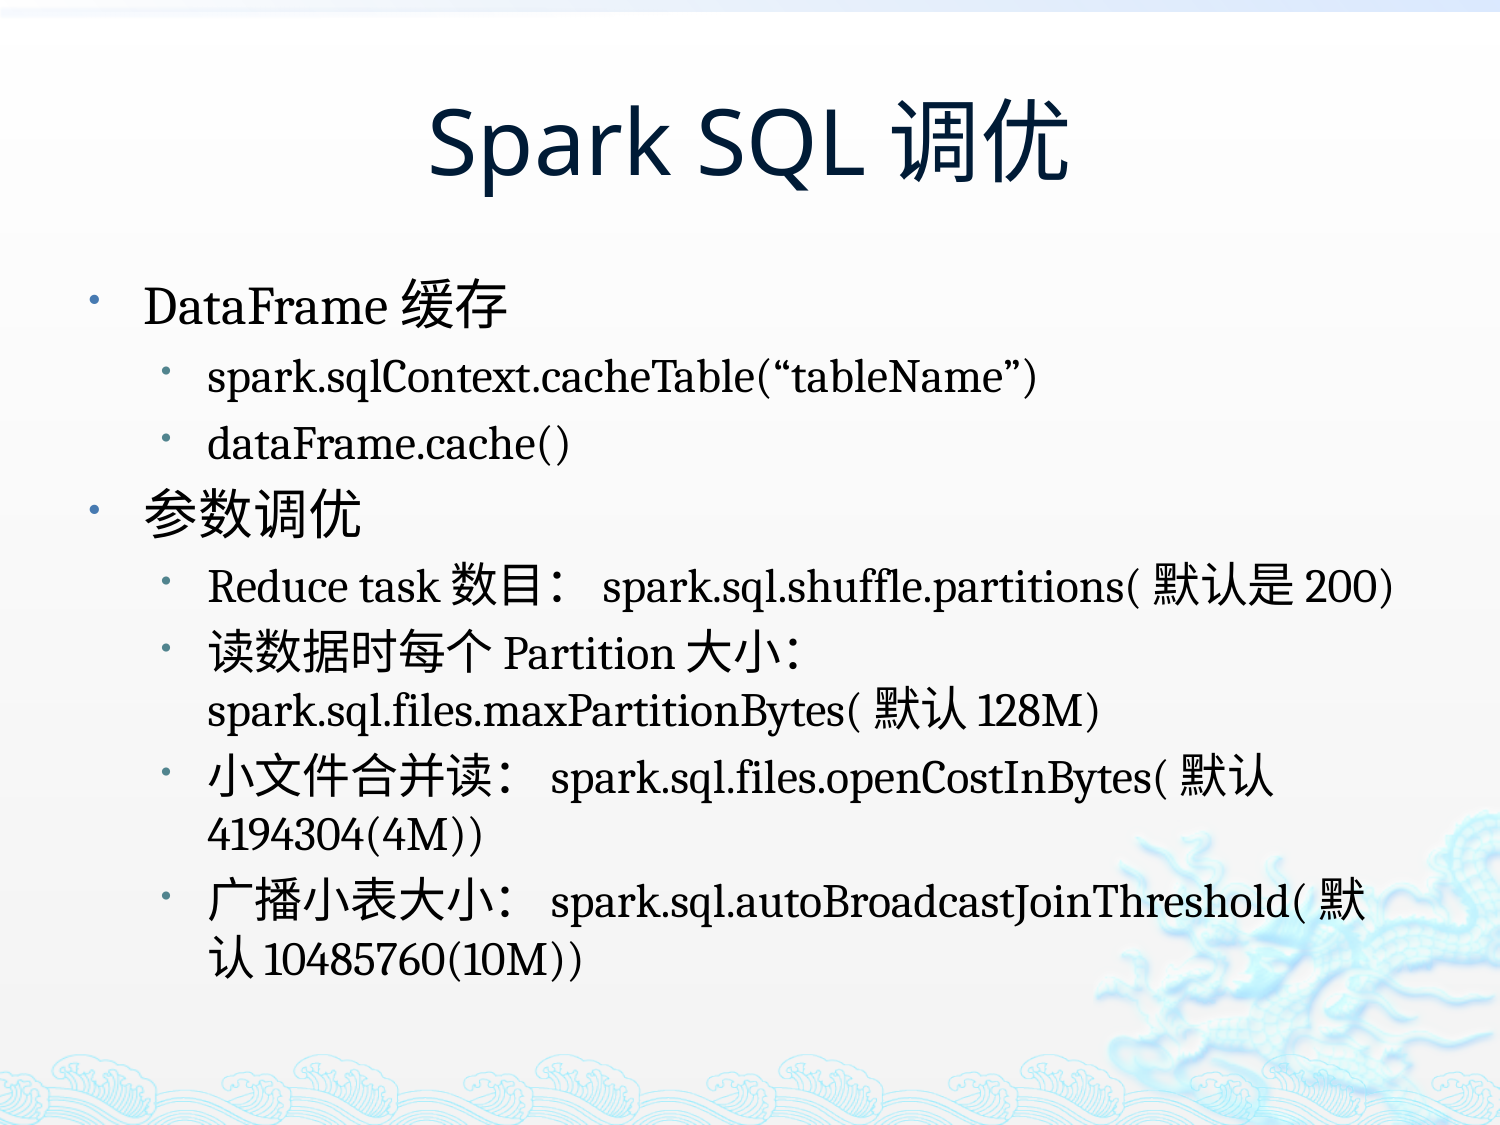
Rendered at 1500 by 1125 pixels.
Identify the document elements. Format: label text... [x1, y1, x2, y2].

title Spark SQL调优 [75, 45, 1425, 233]
list DataFrame缓存 spark.sqlContext.cacheTable(“tableName”) dataFrame.cache() 参数调优 Reduce task数目：spark.sql.shuffle.partitions(默认是200) 读数据时每个Partition大小：spark.sql.files.maxPartitionBytes(默认128M) 小文件合并读：spark.sql.files.openCostInBytes(默认4194304(4M)) 广播小表大小：spark.sql.autoBroadcastJoinThreshold(默认10485760(10M)) [75, 262, 1425, 1005]
